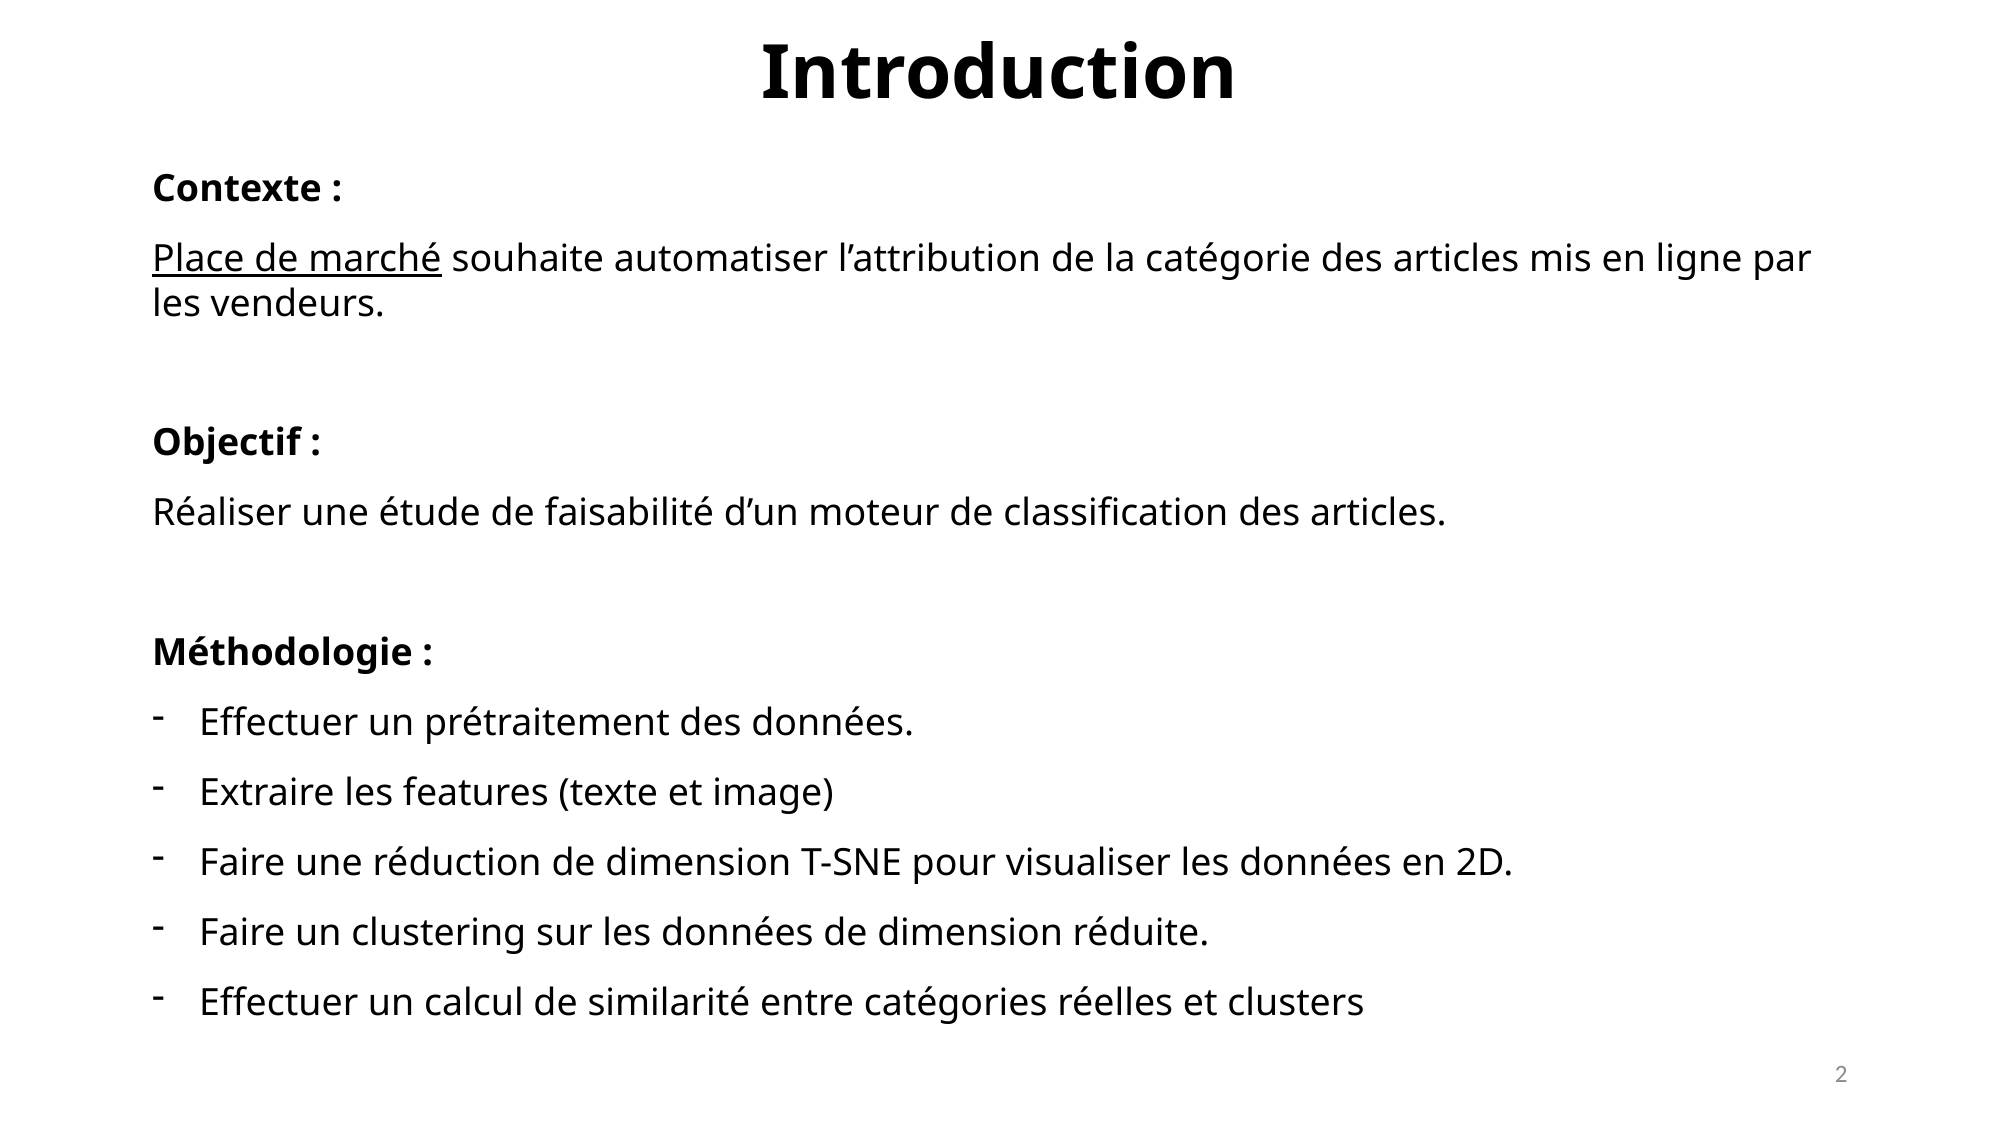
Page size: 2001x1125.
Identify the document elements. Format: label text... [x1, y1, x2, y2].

text_box Contexte : Place de marché souhaite automatiser l’attribution de la catégorie des articles mis en ligne par les vendeurs. Objectif : Réaliser une étude de faisabilité d’un moteur de classification des articles. Méthodologie : Effectuer un prétraitement des données. Extraire les features (texte et image) Faire une réduction de dimension T-SNE pour visualiser les données en 2D. Faire un clustering sur les données de dimension réduite. Effectuer un calcul de similarité entre catégories réelles et clusters [137, 156, 1863, 1031]
slide_number 2 [1412, 1042, 1863, 1103]
text_box Introduction [137, 0, 1863, 148]
